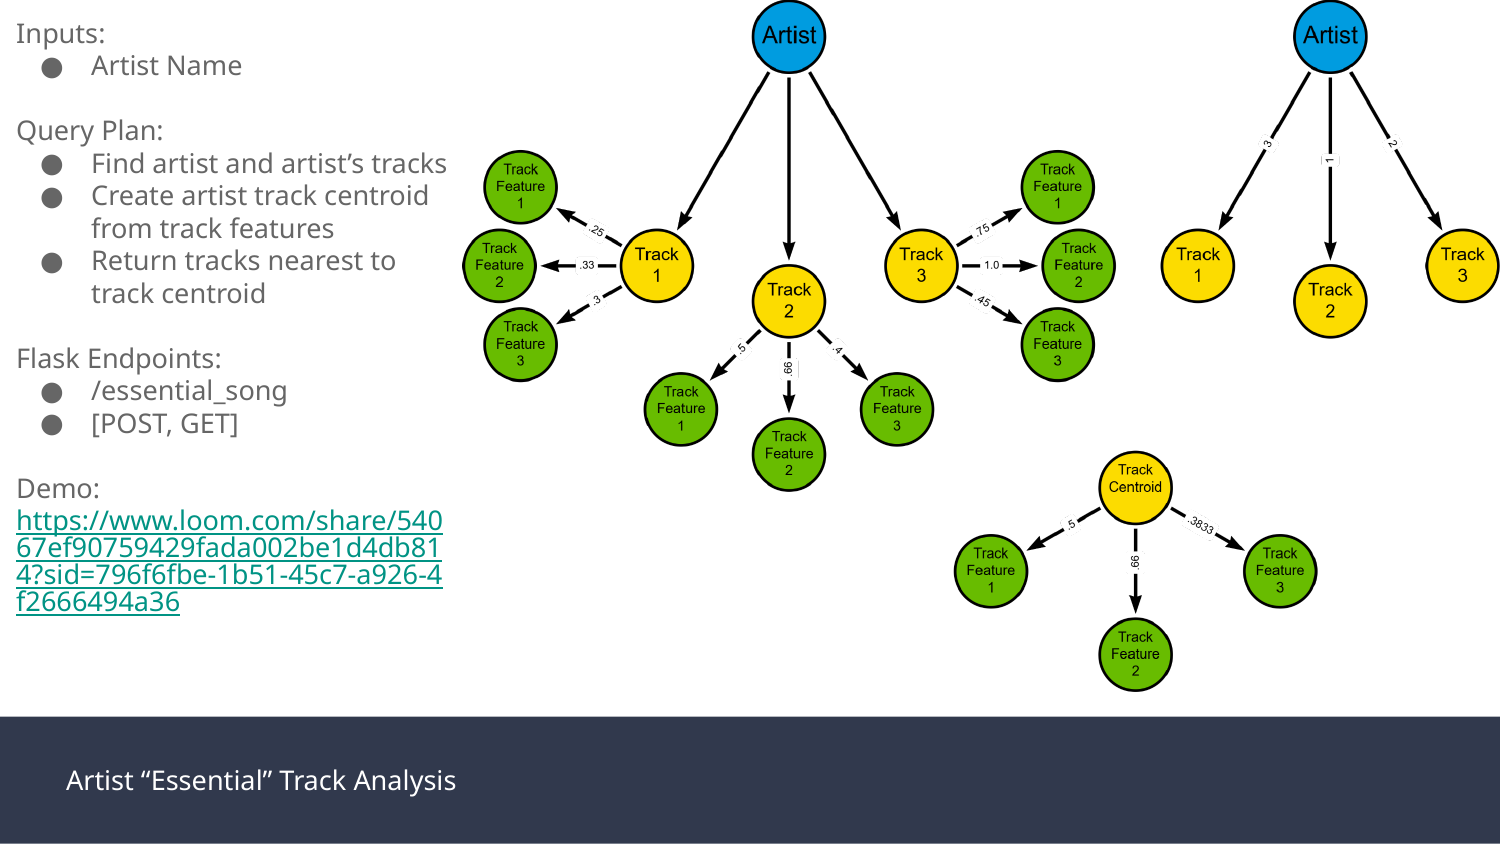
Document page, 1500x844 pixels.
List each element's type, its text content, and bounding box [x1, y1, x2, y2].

list Artist “Essential” Track Analysis [51, 741, 1361, 818]
text_box Inputs: Artist Name Query Plan: Find artist and artist’s tracks Create artist track centroid from track features Return tracks nearest to track centroid Flask Endpoints: /essential_song [POST, GET] Demo: https://www.loom.com/share/54067ef90759429fada002be1d4db814?sid=796f6fbe-1b51-45c7-a926-4f2666494a36 [1, 1, 463, 715]
picture [462, 0, 1500, 692]
